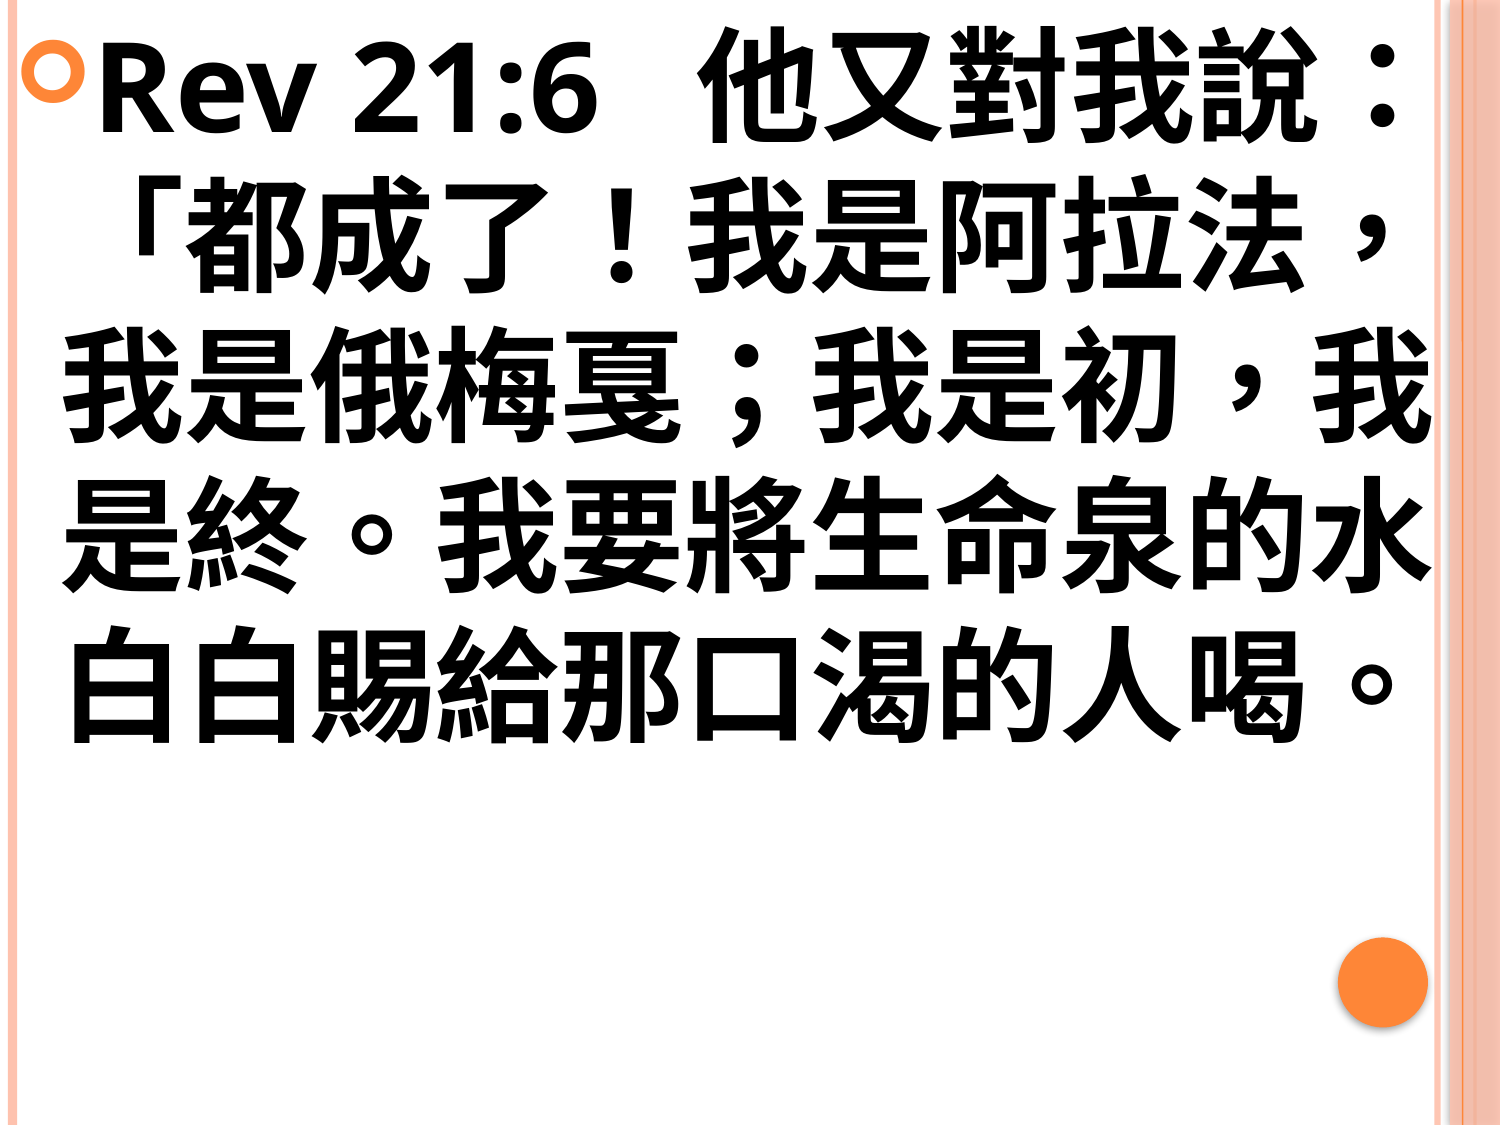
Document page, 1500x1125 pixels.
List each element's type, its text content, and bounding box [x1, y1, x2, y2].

list Rev 21:6 他又對我說：「都成了！我是阿拉法，我是俄梅戛；我是初，我是終。我要將生命泉的水白白賜給那口渴的人喝。 [0, 0, 1500, 1125]
